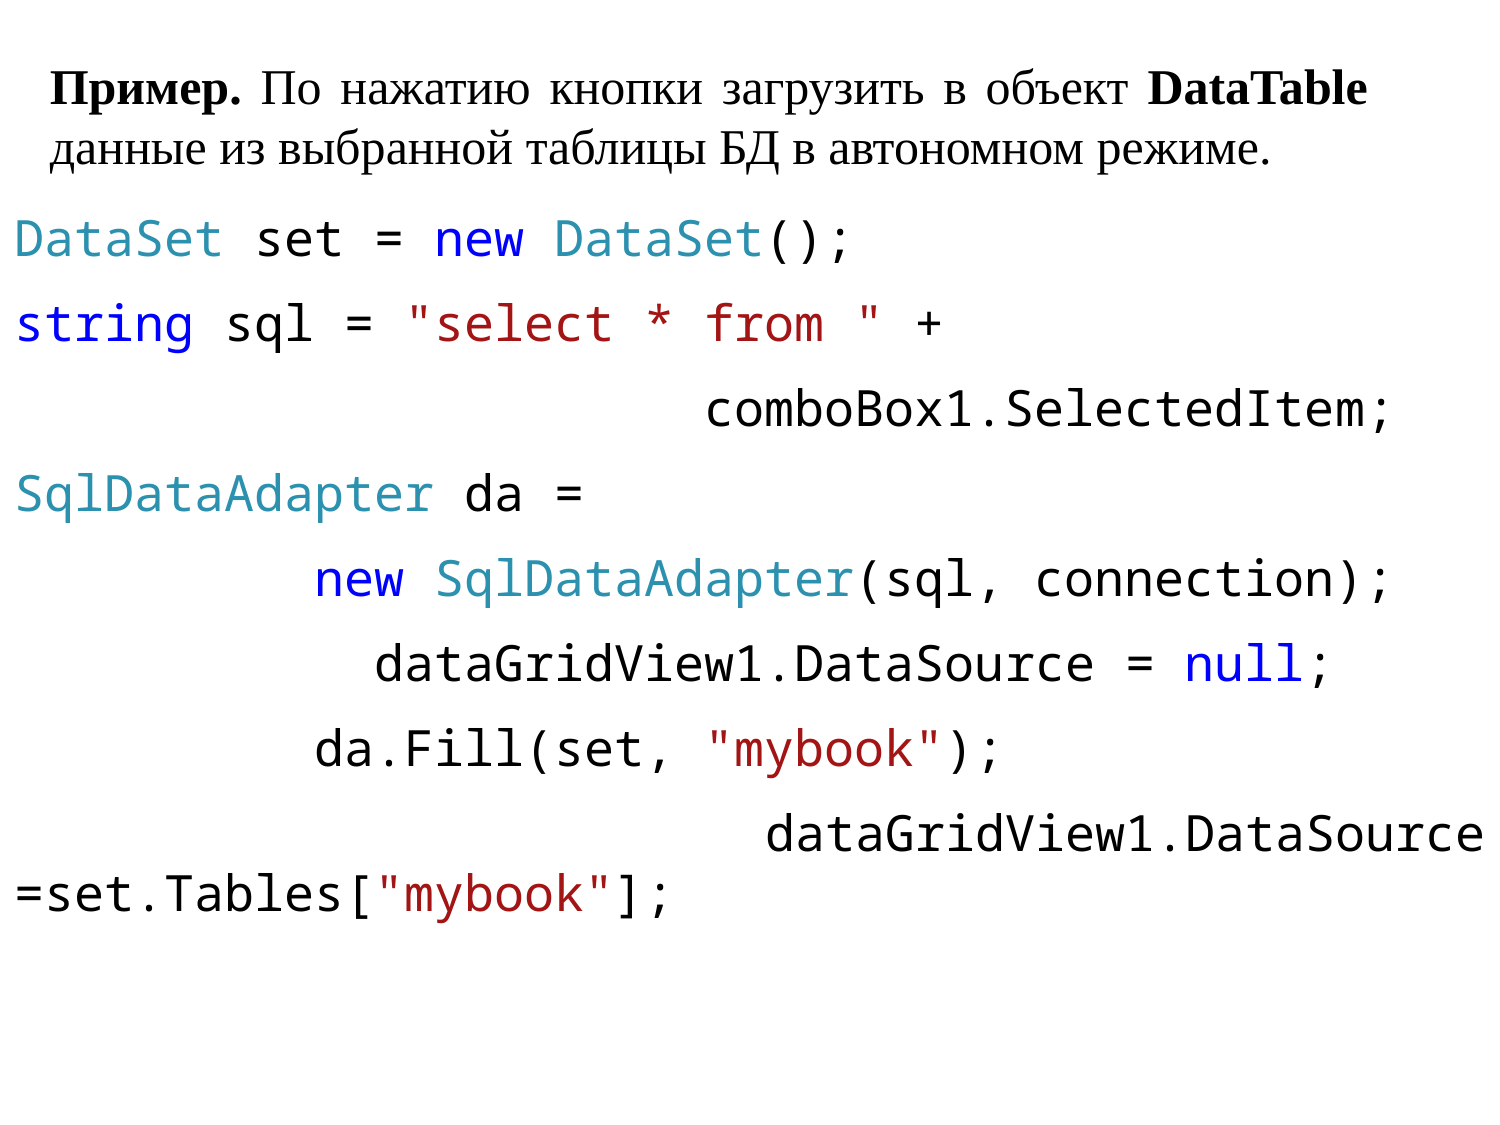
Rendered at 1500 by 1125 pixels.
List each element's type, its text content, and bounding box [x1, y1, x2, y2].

text_box Пример. По нажатию кнопки загрузить в объект DataTable данные из выбранной таблицы БД в автономном режиме. [35, 46, 1383, 182]
text_box DataSet set = new DataSet(); string sql = "select * from " + comboBox1.SelectedItem; SqlDataAdapter da = new SqlDataAdapter(sql, connection); dataGridView1.DataSource = null; da.Fill(set, "mybook"); dataGridView1.DataSource =set.Tables["mybook"]; [0, 199, 1500, 929]
